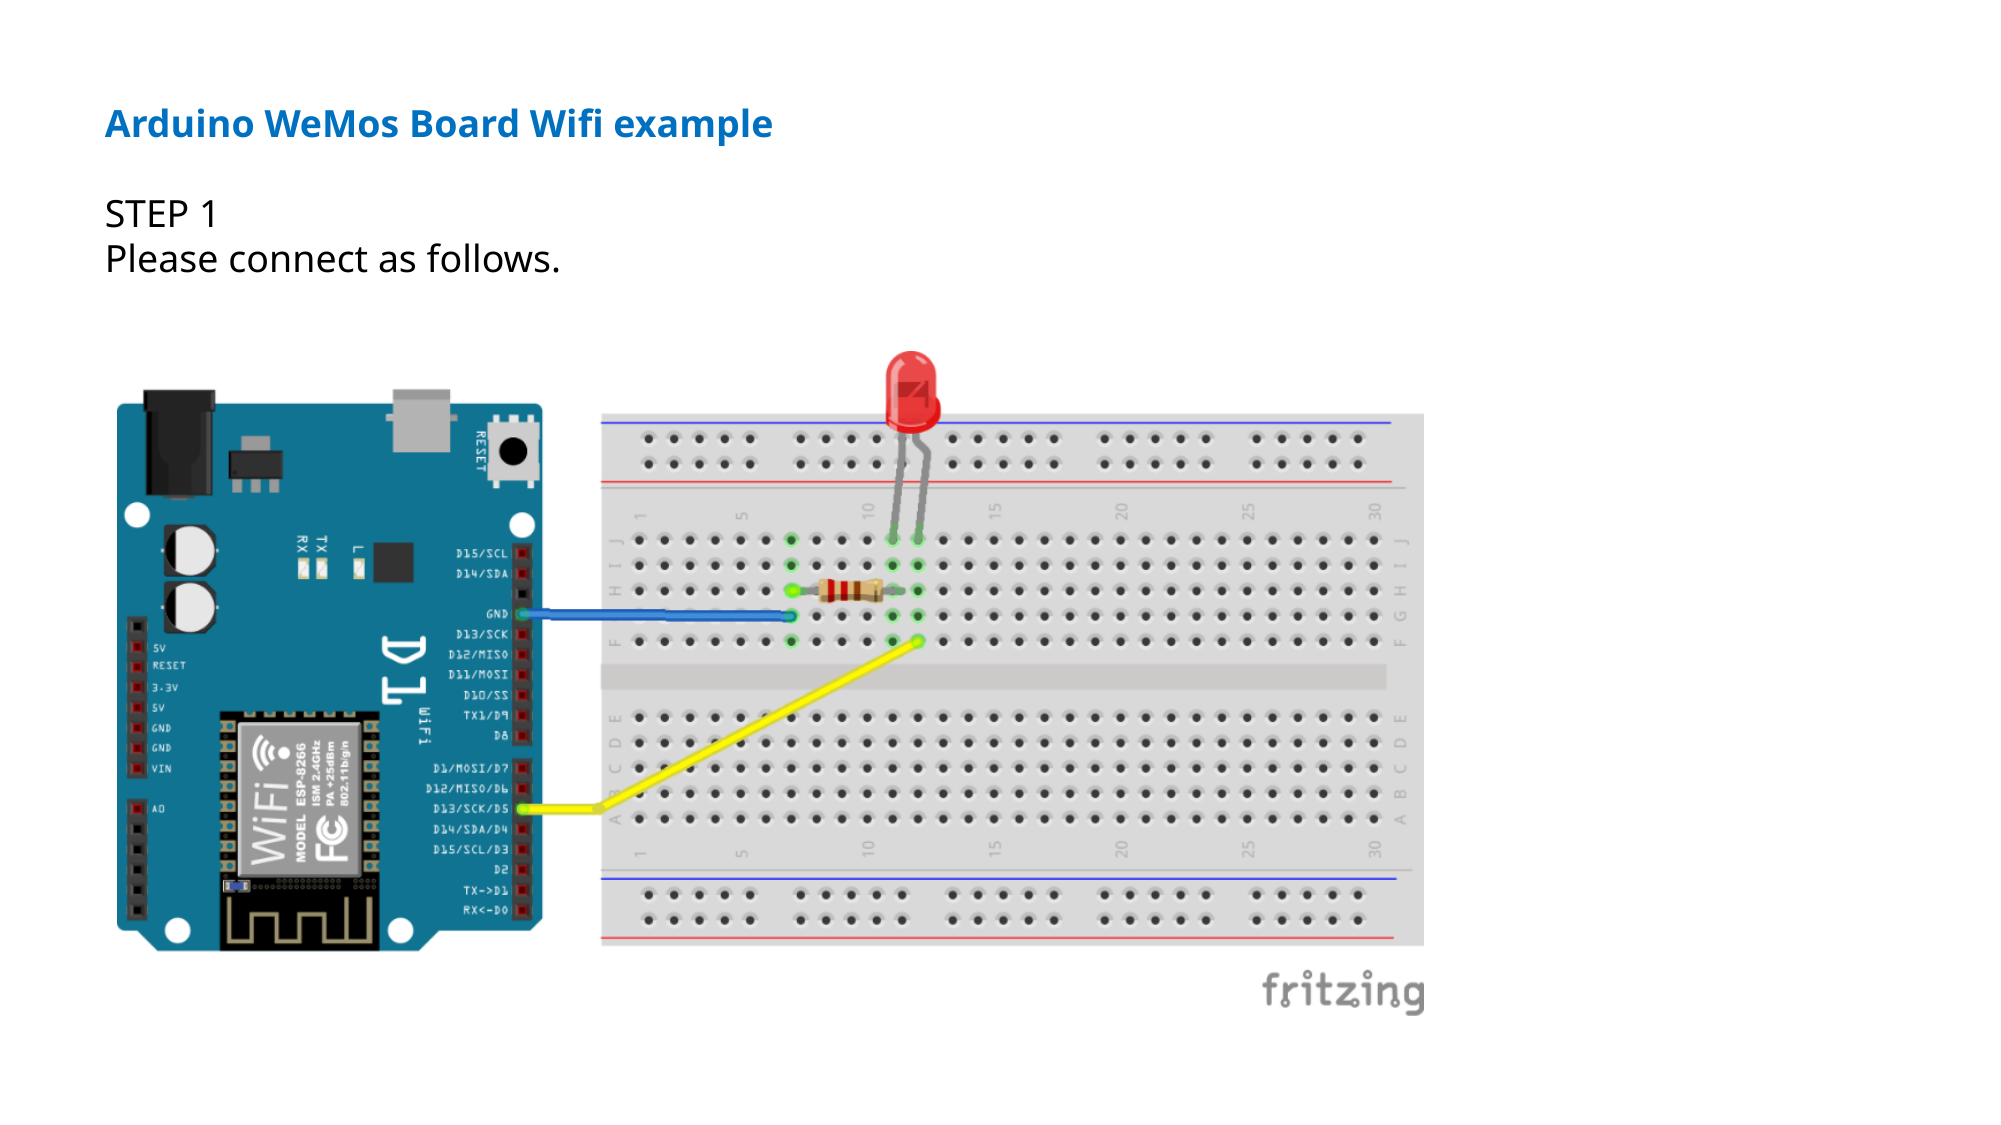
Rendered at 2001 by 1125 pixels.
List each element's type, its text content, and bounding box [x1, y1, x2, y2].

picture [117, 351, 1424, 1016]
text_box Arduino WeMos Board Wifi example STEP 1 Please connect as follows. [89, 92, 1692, 288]
